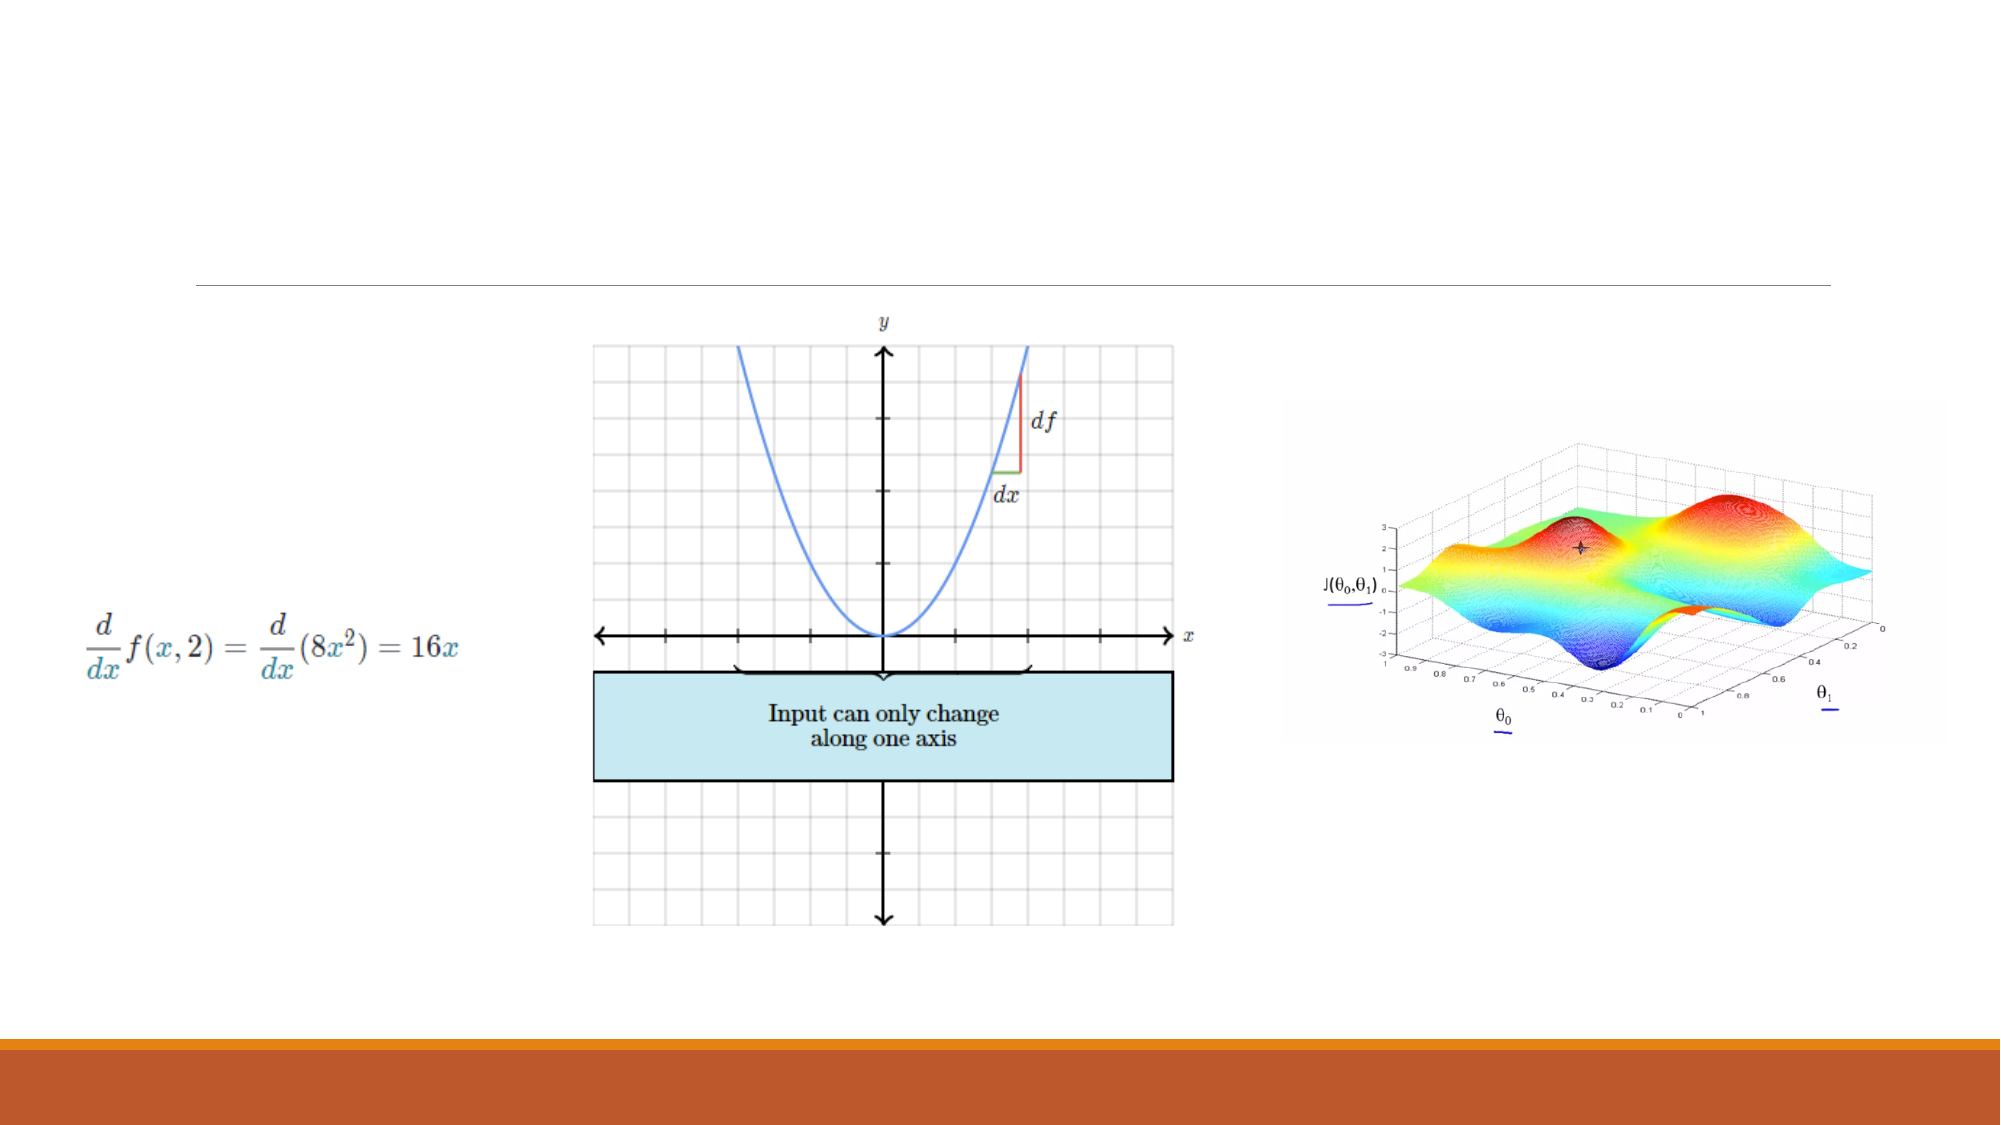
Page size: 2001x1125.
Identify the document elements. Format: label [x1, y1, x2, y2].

picture [1281, 398, 1949, 743]
list [572, 294, 1202, 956]
picture [10, 594, 493, 707]
